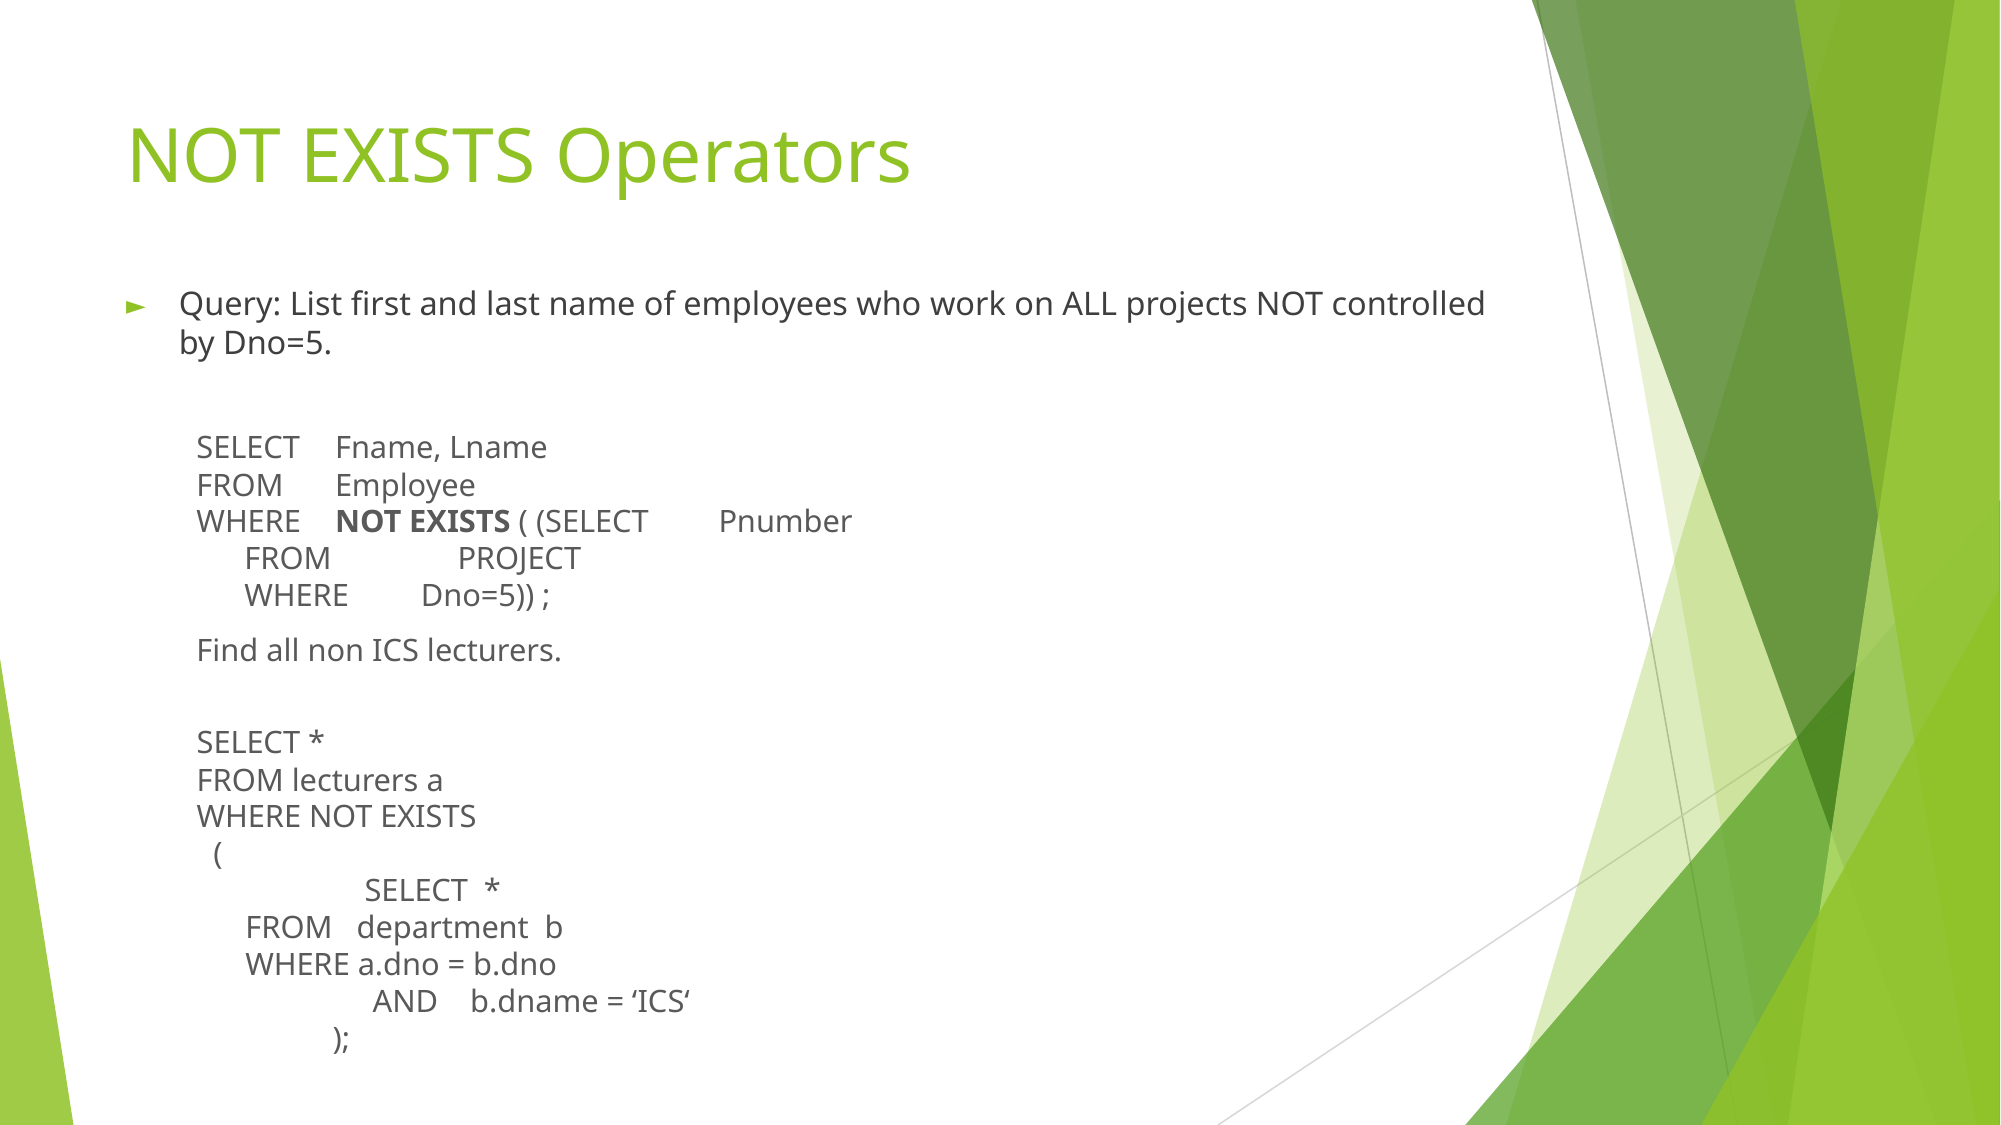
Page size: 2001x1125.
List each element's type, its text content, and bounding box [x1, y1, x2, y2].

list Query: List first and last name of employees who work on ALL projects NOT controlled by Dno=5. SELECT Fname, Lname FROM Employee WHERE NOT EXISTS ( (SELECT Pnumber FROM PROJECT WHERE Dno=5)) ; Find all non ICS lecturers. SELECT * FROM lecturers a WHERE NOT EXISTS ( SELECT * FROM department b WHERE a.dno = b.dno AND b.dname = ‘ICS‘ ); [111, 275, 1522, 1072]
title NOT EXISTS Operators [111, 99, 1522, 275]
